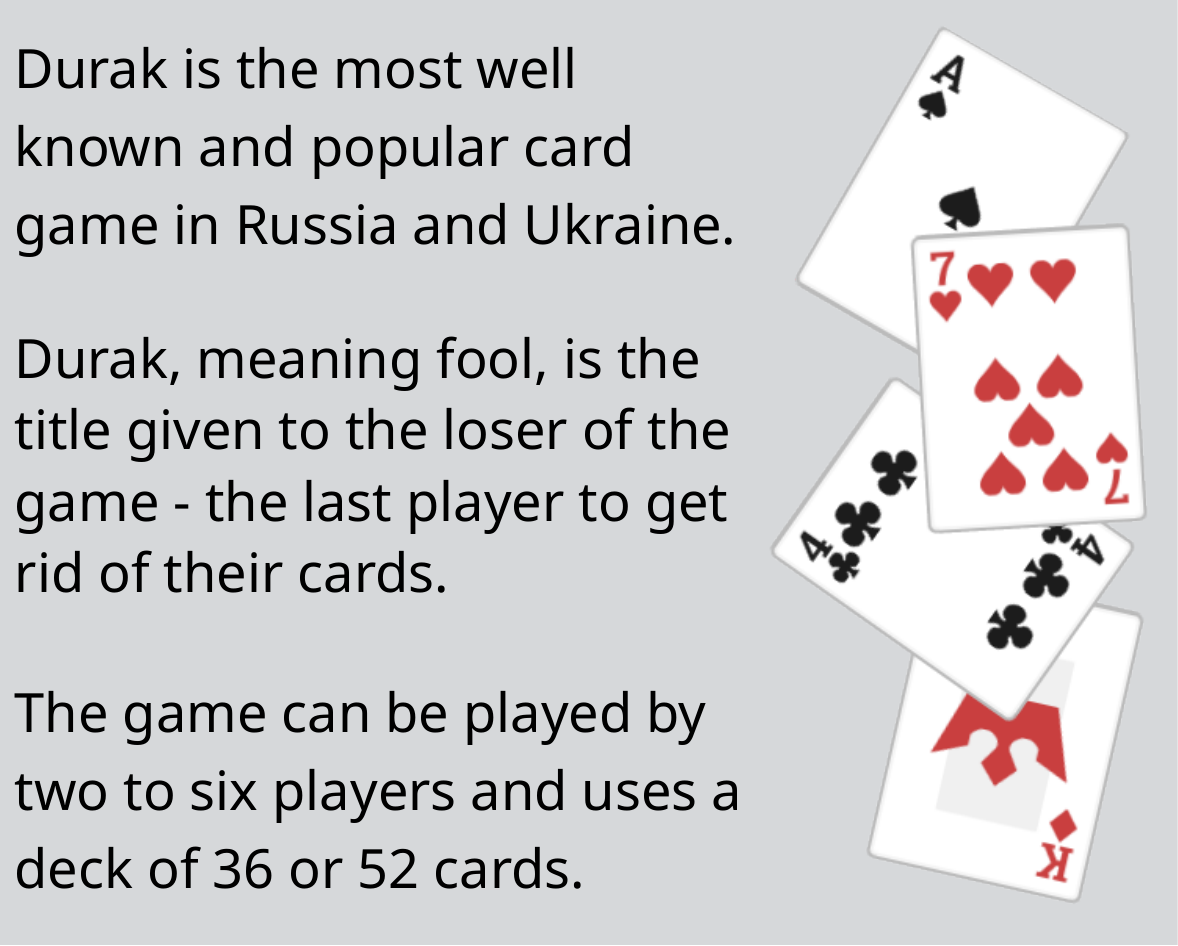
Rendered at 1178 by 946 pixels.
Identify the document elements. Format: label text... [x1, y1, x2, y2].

picture [761, 0, 1178, 927]
text_box Durak is the most well known and popular card game in Russia and Ukraine. Durak, meaning fool, is the title given to the loser of the game - the last player to get rid of their cards. The game can be played by two to six players and uses a deck of 36 or 52 cards. [0, 13, 761, 907]
